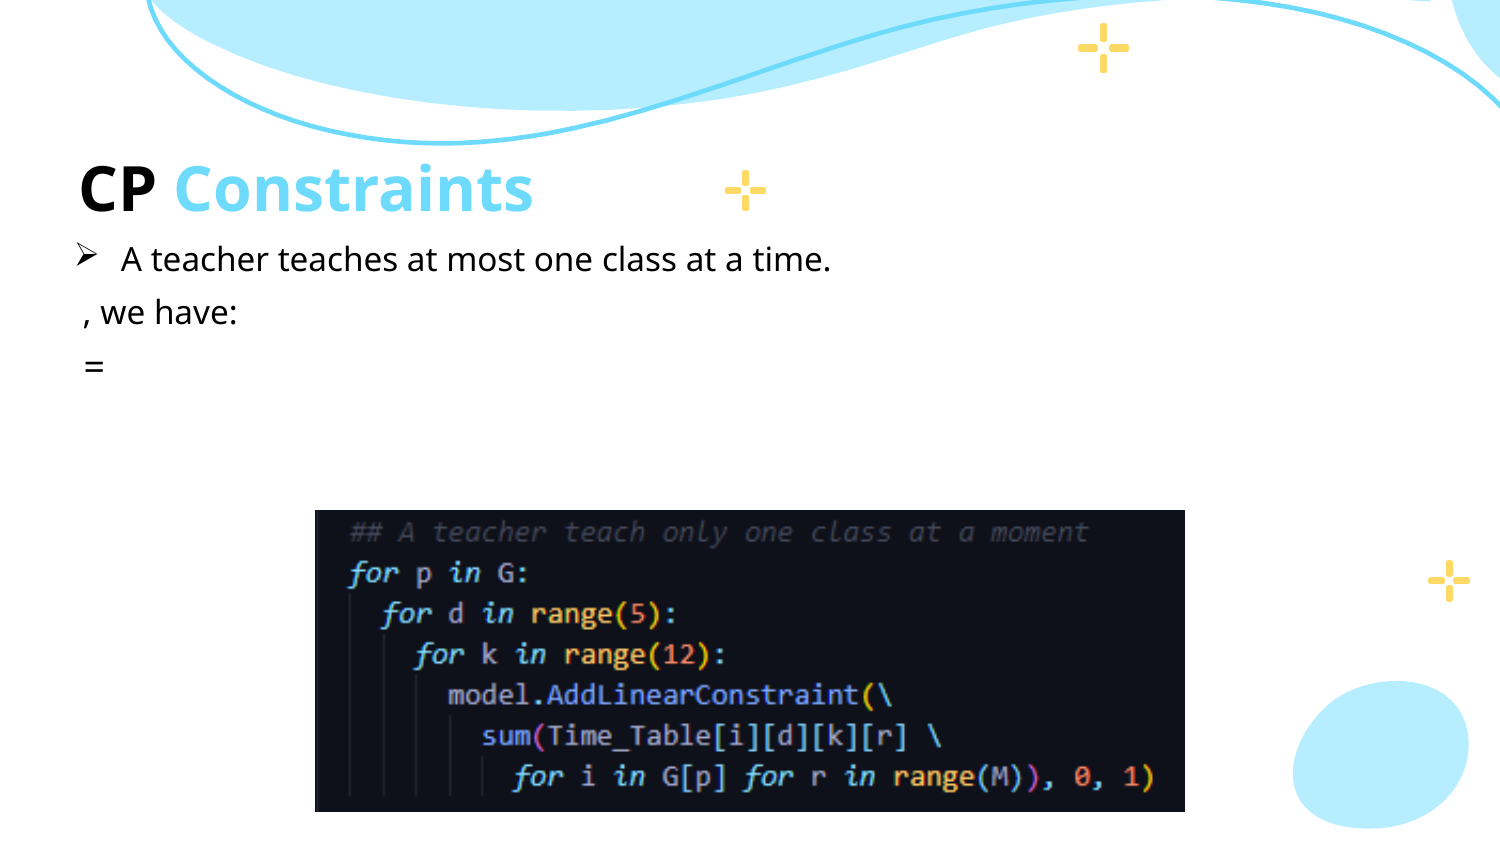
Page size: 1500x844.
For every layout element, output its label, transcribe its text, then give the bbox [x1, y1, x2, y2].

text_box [1080, 25, 1127, 72]
title CP Constraints [63, 95, 696, 239]
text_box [1430, 562, 1468, 600]
picture [315, 510, 1185, 812]
text_box [1292, 680, 1469, 829]
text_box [726, 171, 765, 210]
